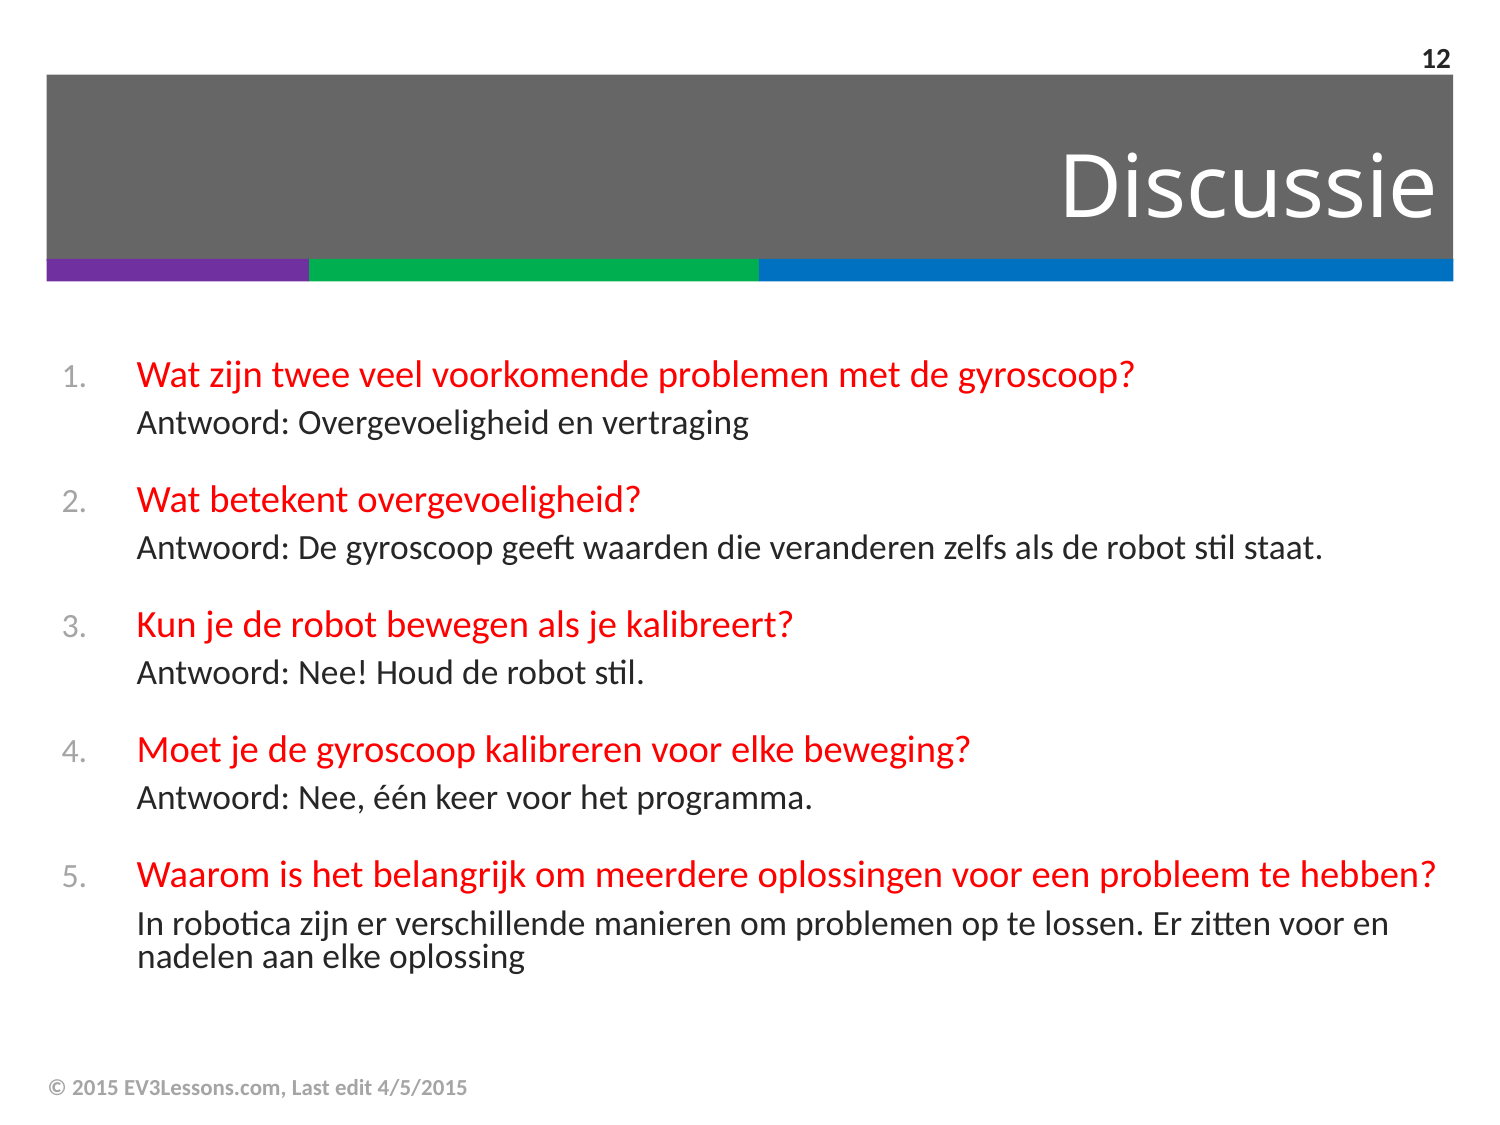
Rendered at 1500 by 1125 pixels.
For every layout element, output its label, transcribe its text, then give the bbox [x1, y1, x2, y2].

footer © 2015 EV3Lessons.com, Last edit 4/5/2015 [32, 1055, 1038, 1116]
slide_number ‹#› [1362, 27, 1466, 87]
title Discussie [46, 103, 1454, 263]
text_box Wat zijn twee veel voorkomende problemen met de gyroscoop? Antwoord: Overgevoeligheid en vertraging Wat betekent overgevoeligheid? Antwoord: De gyroscoop geeft waarden die veranderen zelfs als de robot stil staat. Kun je de robot bewegen als je kalibreert? Antwoord: Nee! Houd de robot stil. Moet je de gyroscoop kalibreren voor elke beweging? Antwoord: Nee, één keer voor het programma. Waarom is het belangrijk om meerdere oplossingen voor een probleem te hebben? In robotica zijn er verschillende manieren om problemen op te lossen. Er zitten voor en nadelen aan elke oplossing [46, 349, 1454, 1056]
